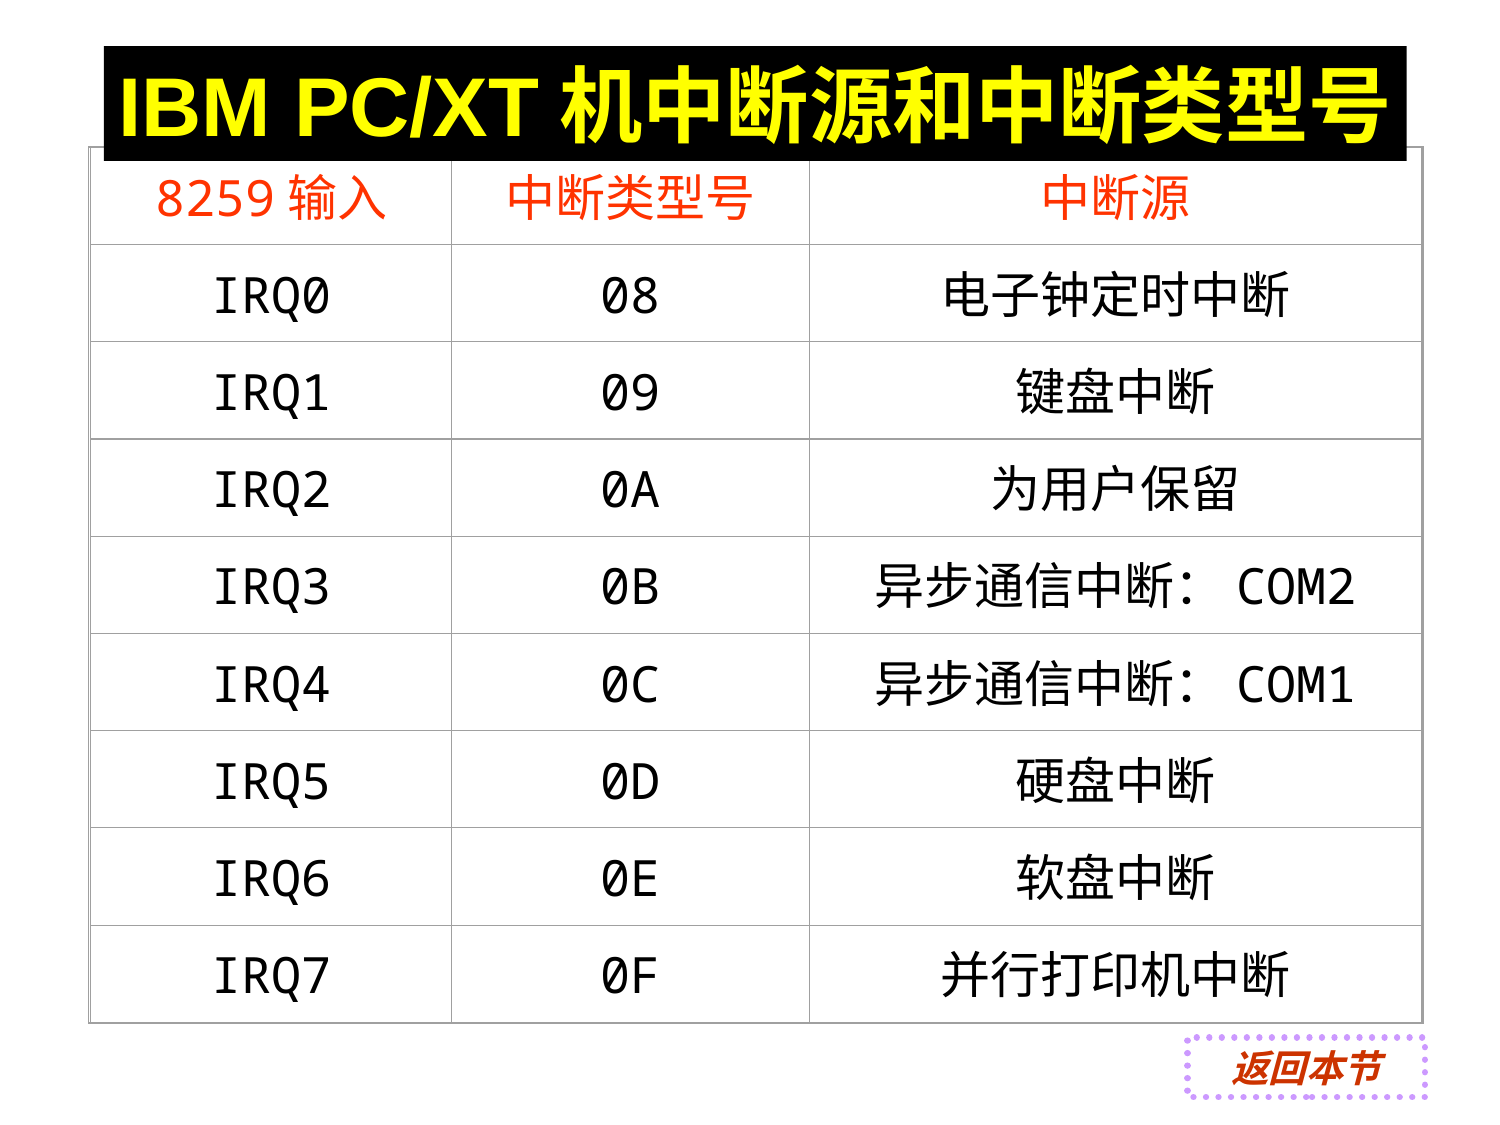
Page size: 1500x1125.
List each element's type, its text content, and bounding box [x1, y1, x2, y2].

text_box 返回本节 [1187, 1037, 1425, 1098]
text_box IBM PC/XT机中断源和中断类型号 [103, 46, 1407, 145]
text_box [88, 146, 1424, 1024]
